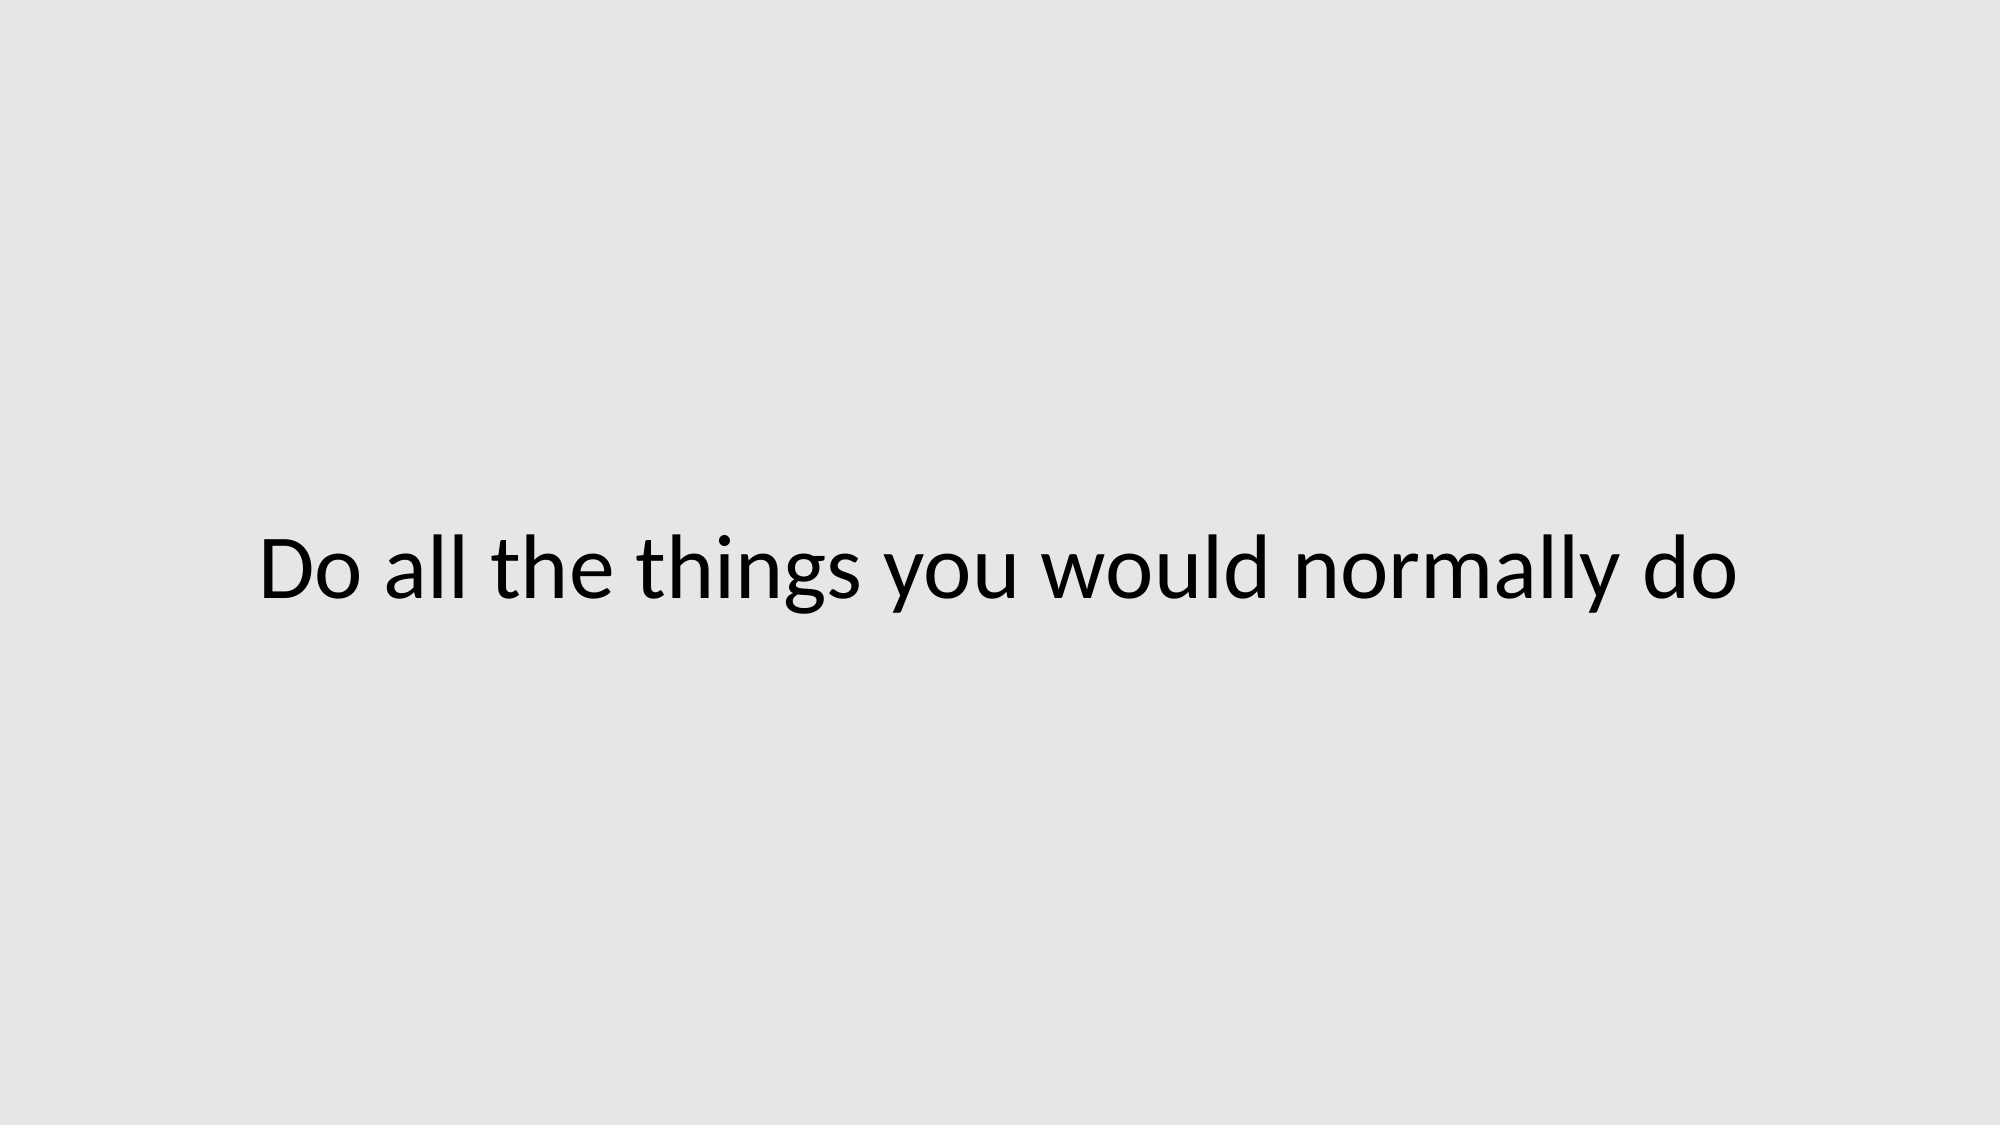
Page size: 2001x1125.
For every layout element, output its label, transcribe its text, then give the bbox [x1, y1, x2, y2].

text_box Do all the things you would normally do [243, 499, 1757, 624]
